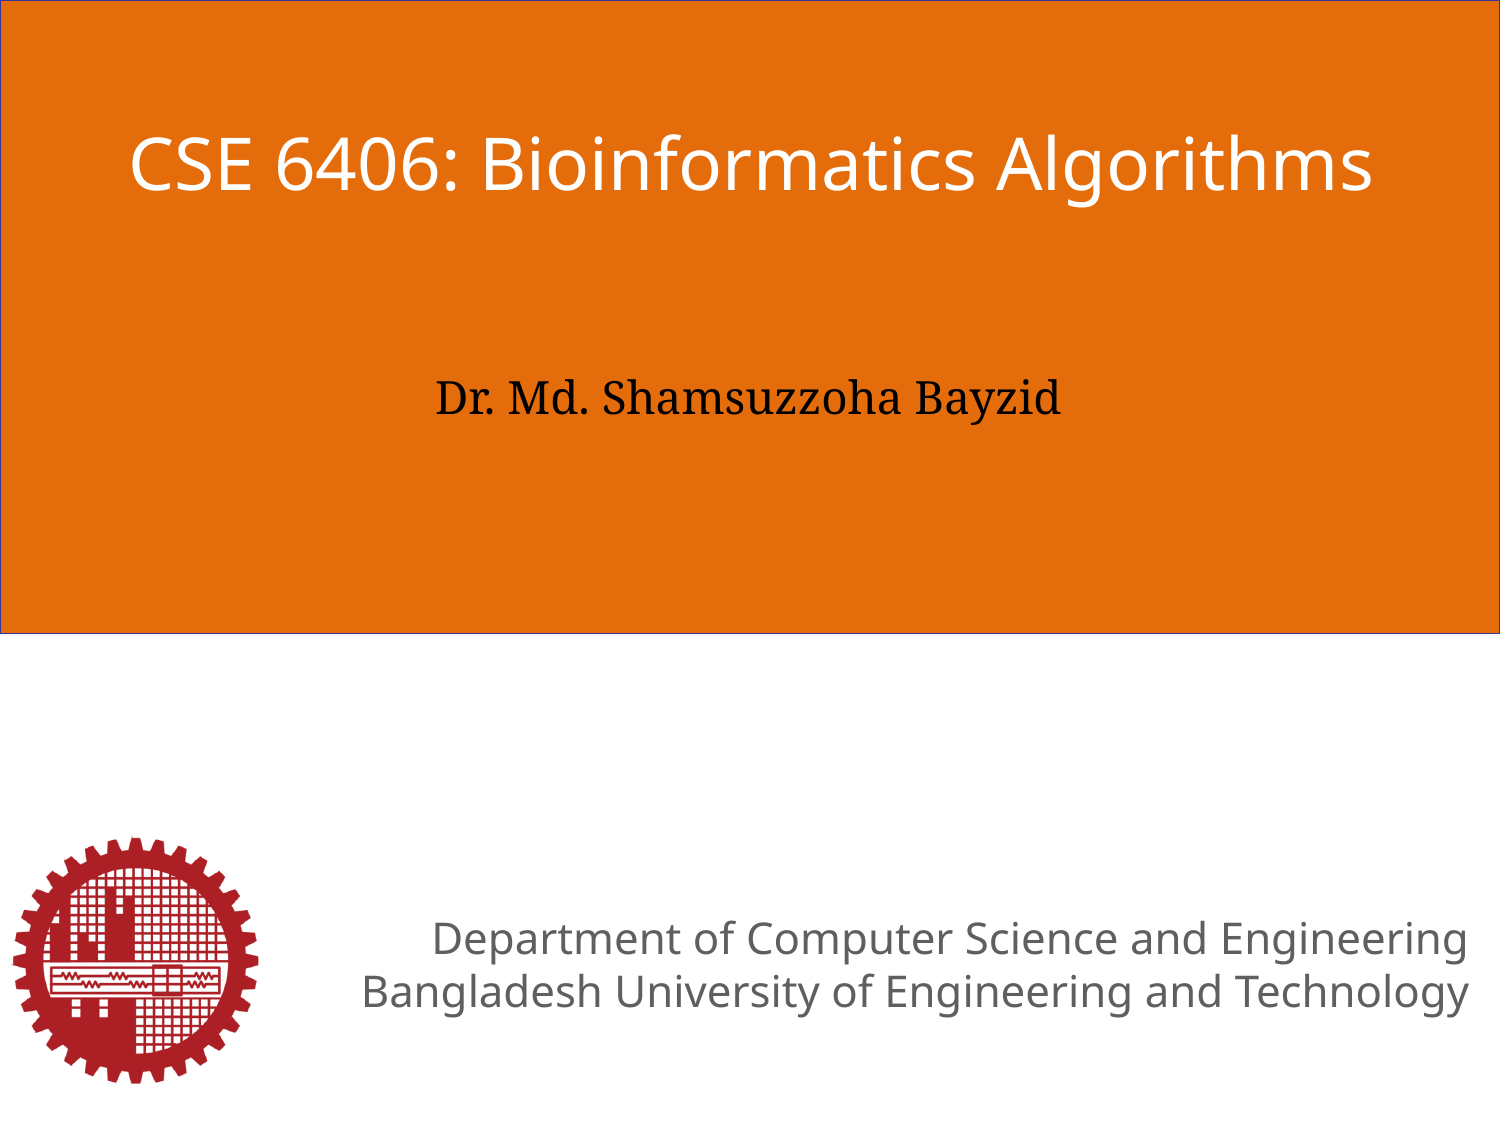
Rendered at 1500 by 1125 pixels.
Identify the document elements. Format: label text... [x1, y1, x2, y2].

text_box [0, 0, 1500, 634]
text_box Dr. Md. Shamsuzzoha Bayzid [168, 361, 1329, 432]
text_box CSE 6406: Bioinformatics Algorithms [29, 110, 1475, 213]
text_box Department of Computer Science and Engineering Bangladesh University of Engineering and Technology [265, 911, 1485, 1065]
picture [10, 833, 261, 1085]
